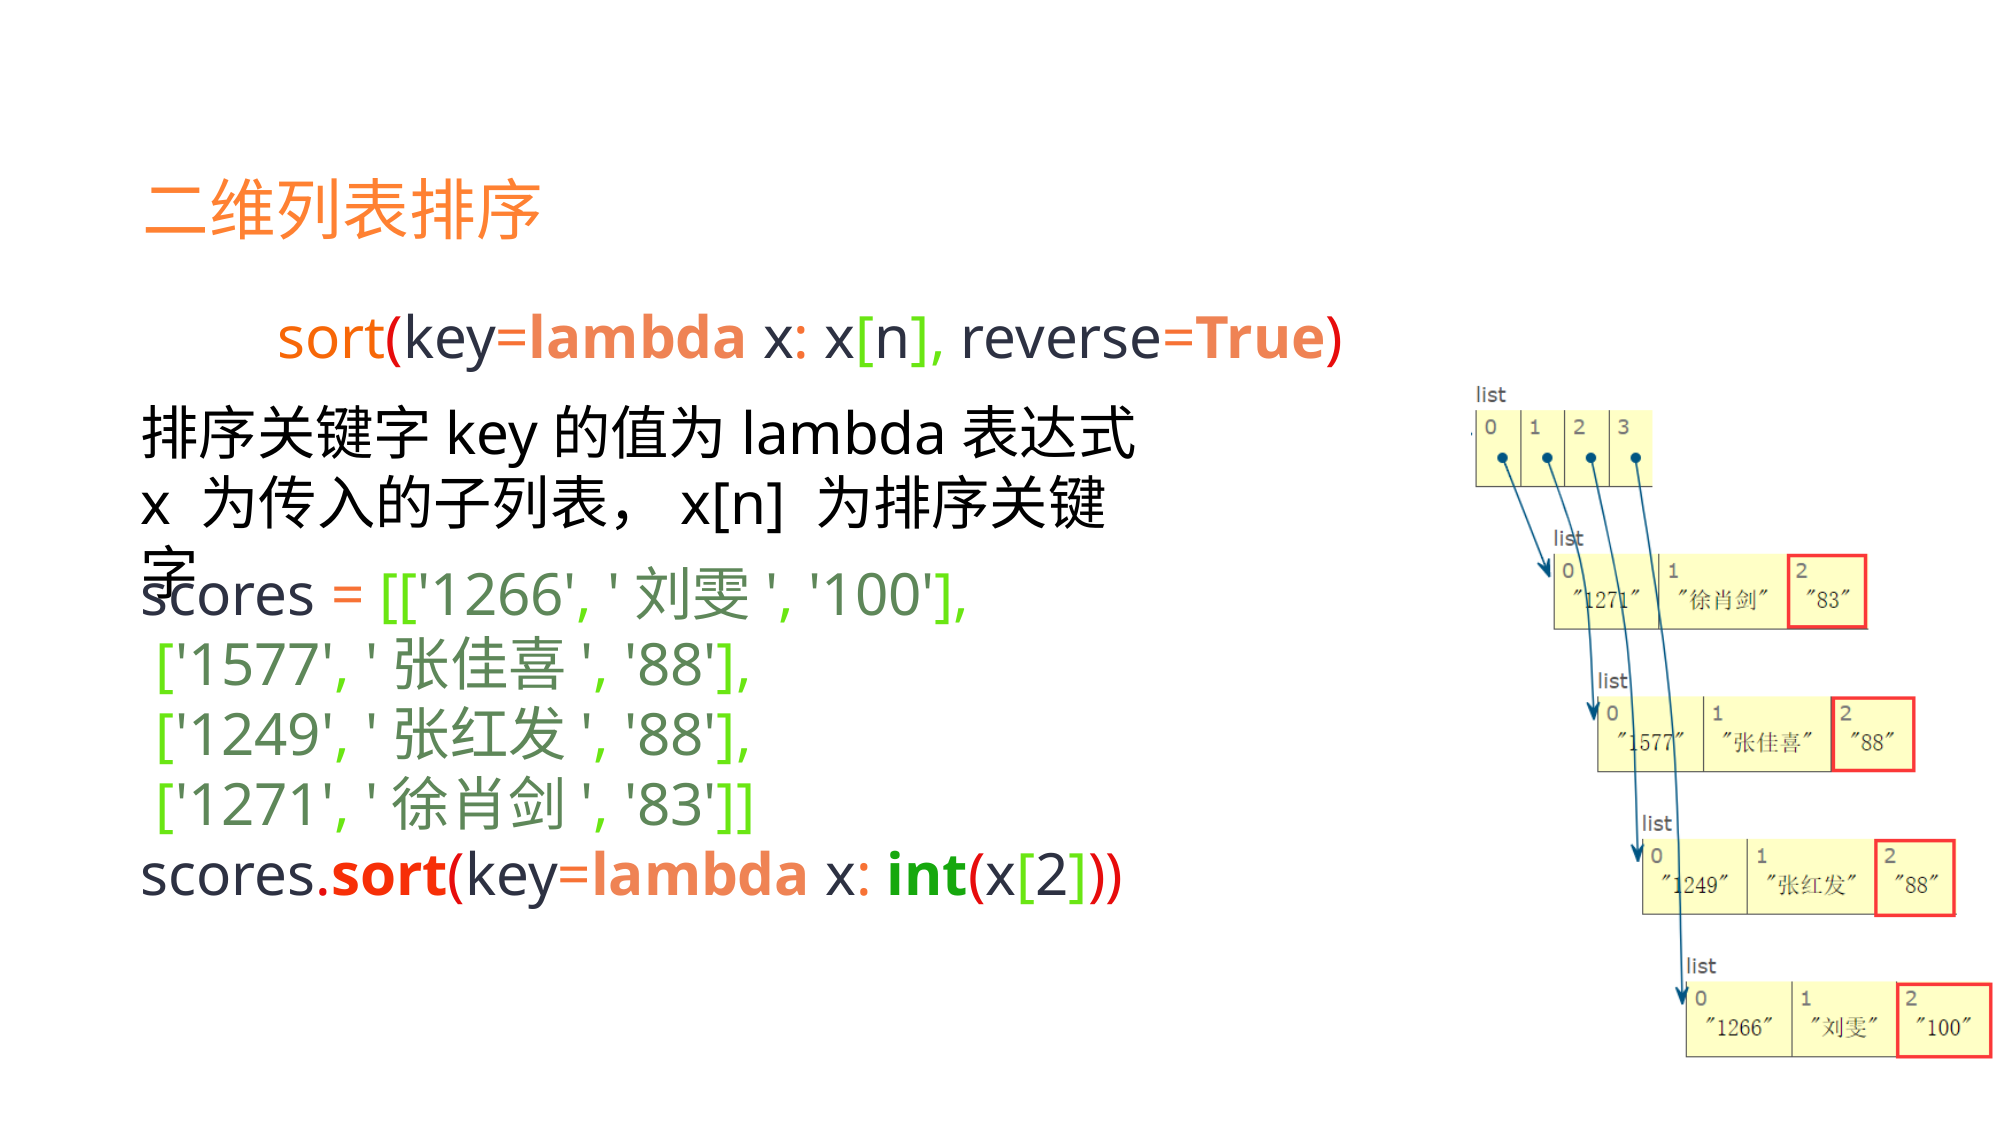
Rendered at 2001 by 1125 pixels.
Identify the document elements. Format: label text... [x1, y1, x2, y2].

text_box 排序关键字key的值为lambda表达式 x 为传入的子列表，x[n] 为排序关键字 [125, 389, 1170, 550]
picture [1471, 378, 1996, 1062]
text_box 二维列表排序 [127, 160, 559, 256]
text_box scores = [['1266', '刘雯', '100'], ['1577', '张佳喜', '88'], ['1249', '张红发', '88'], ['1271', '徐肖剑', '83']] scores.sort(key=lambda x: int(x[2])) [125, 550, 1430, 915]
text_box sort(key=lambda x: x[n], reverse=True) [262, 292, 1359, 378]
